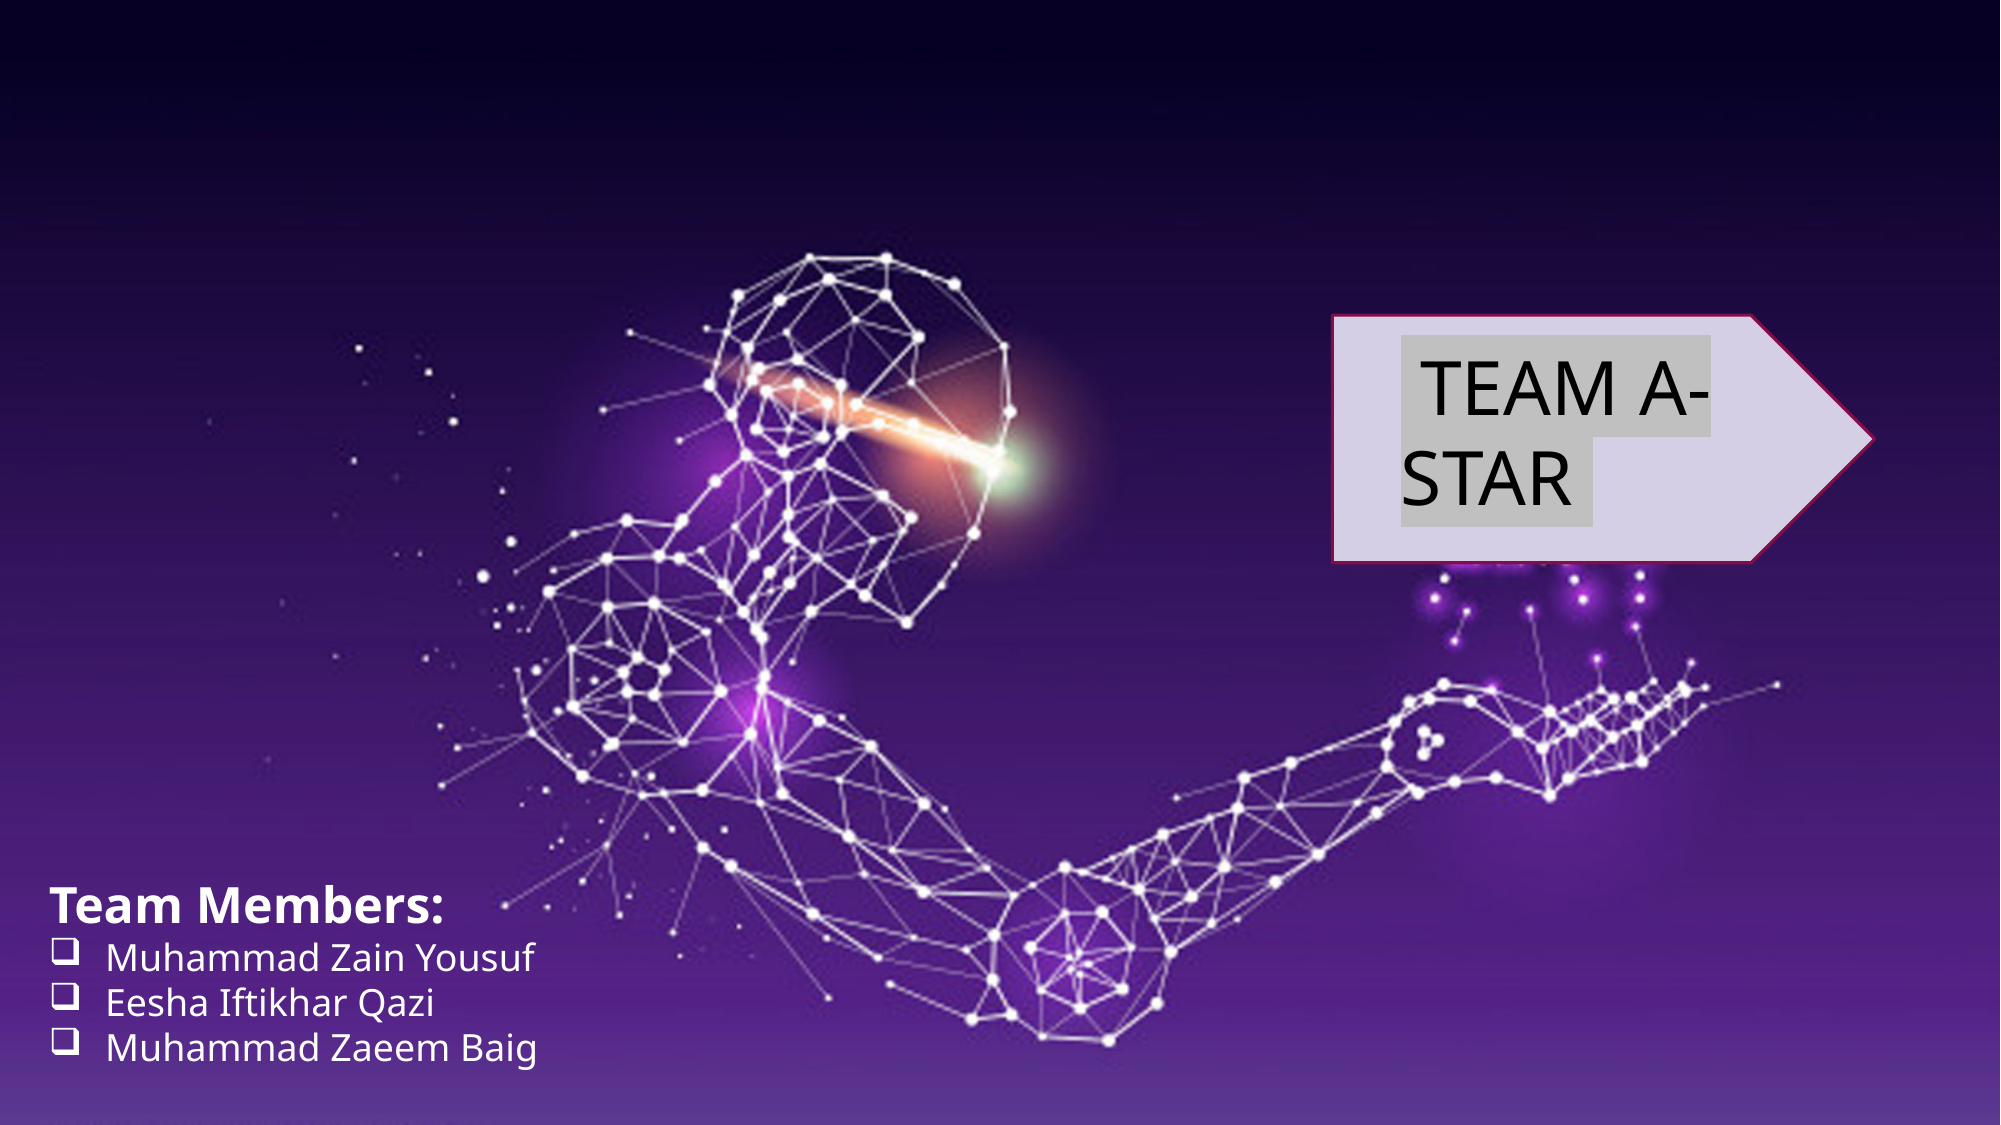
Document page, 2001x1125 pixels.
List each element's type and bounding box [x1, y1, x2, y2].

list [0, 0, 2000, 1125]
